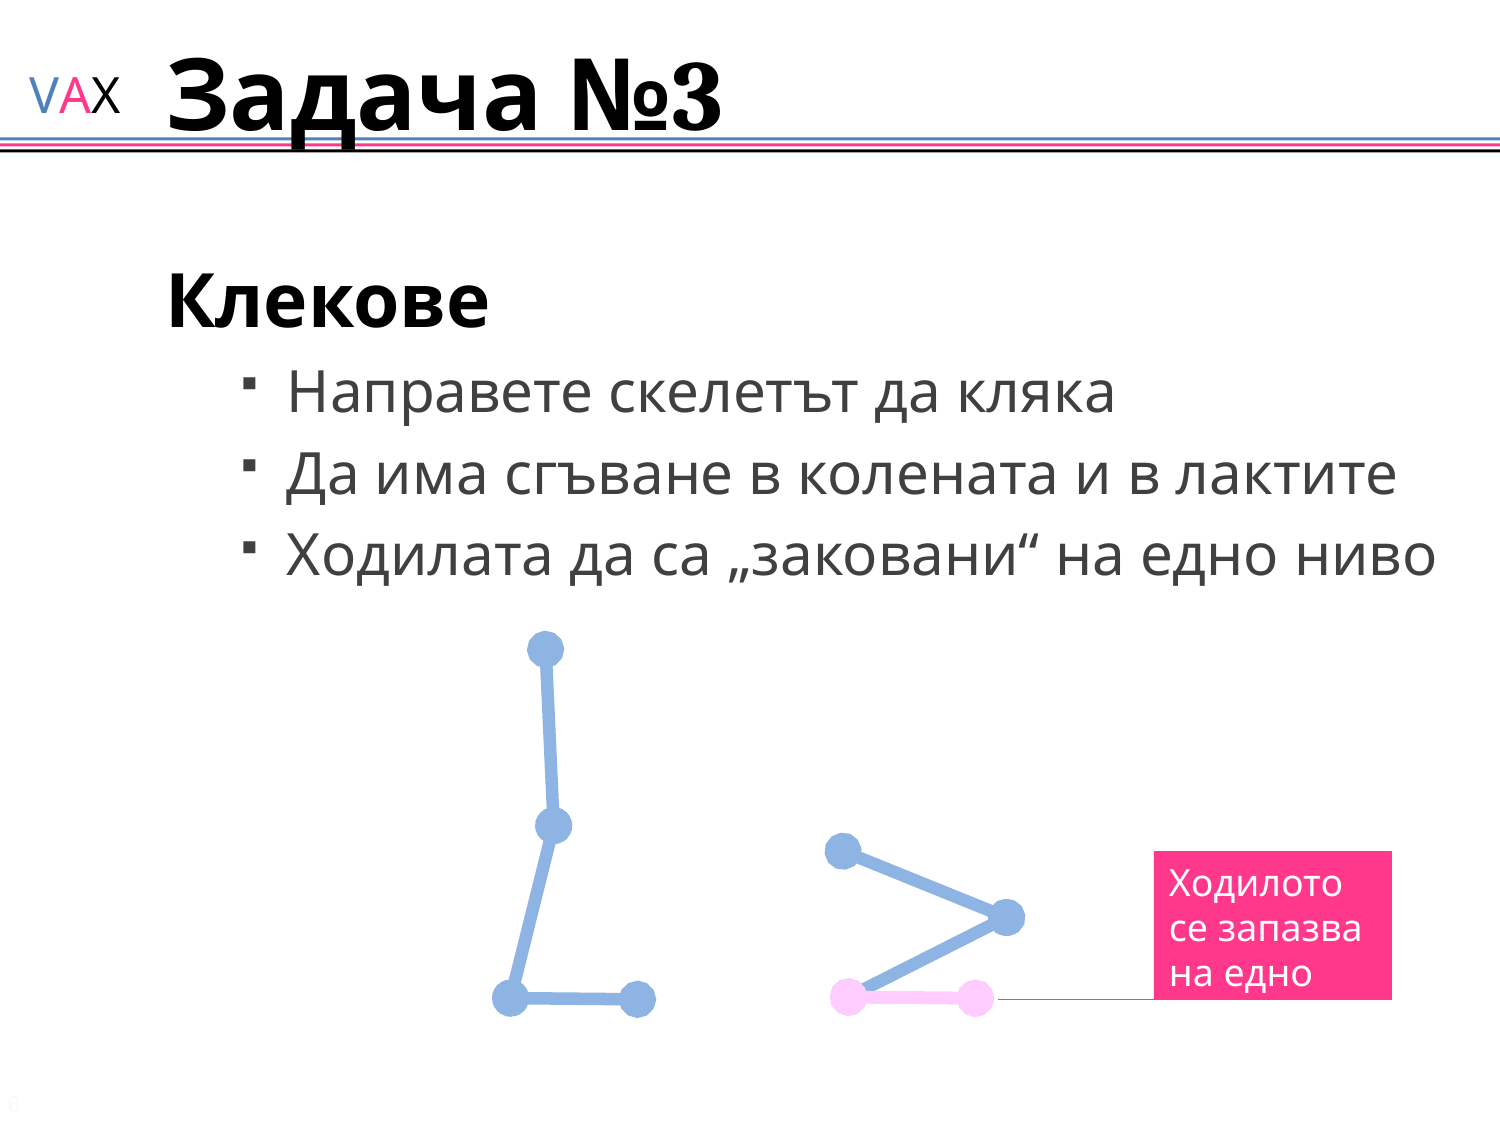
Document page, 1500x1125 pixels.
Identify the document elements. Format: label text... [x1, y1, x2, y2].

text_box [1009, 851, 1392, 1000]
list Клекове Направете скелетът да кляка Да има сгъване в колената и в лактите Ходилата да са „заковани“ на едно ниво [150, 200, 1488, 1113]
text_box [842, 850, 1008, 999]
title Задача №3 [0, 37, 1500, 144]
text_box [510, 649, 638, 1000]
